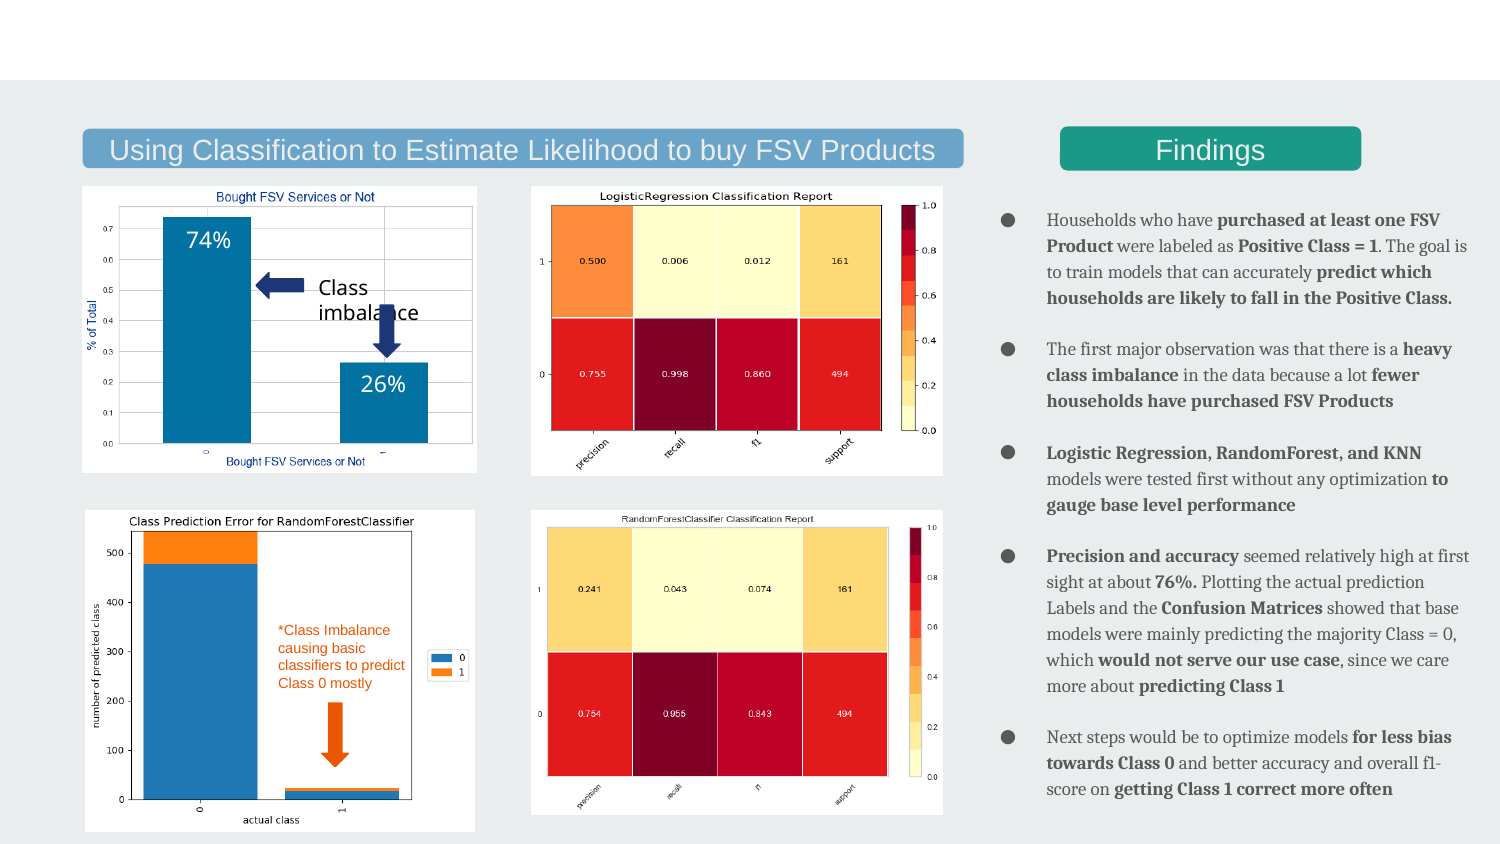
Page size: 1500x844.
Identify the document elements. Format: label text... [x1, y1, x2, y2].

picture [82, 186, 477, 473]
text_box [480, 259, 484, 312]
picture [84, 510, 475, 832]
picture [531, 186, 944, 476]
text_box Using Classification to Estimate Likelihood to buy FSV Products [82, 128, 964, 169]
picture [530, 510, 943, 815]
text_box Households who have purchased at least one FSV Product were labeled as Positive Class = 1. The goal is to train models that can accurately predict which households are likely to fall in the Positive Class. The first major observation was that there is a heavy class imbalance in the data because a lot fewer households have purchased FSV Products Logistic Regression, RandomForest, and KNN models were tested first without any optimization to gauge base level performance Precision and accuracy seemed relatively high at first sight at about 76%. Plotting the actual prediction Labels and the Confusion Matrices showed that base models were mainly predicting the majority Class = 0, which would not serve our use case, since we care more about predicting Class 1 Next steps would be to optimize models for less bias towards Class 0 and better accuracy and overall f1-score on getting Class 1 correct more often [956, 189, 1490, 819]
text_box Findings [1059, 126, 1362, 171]
